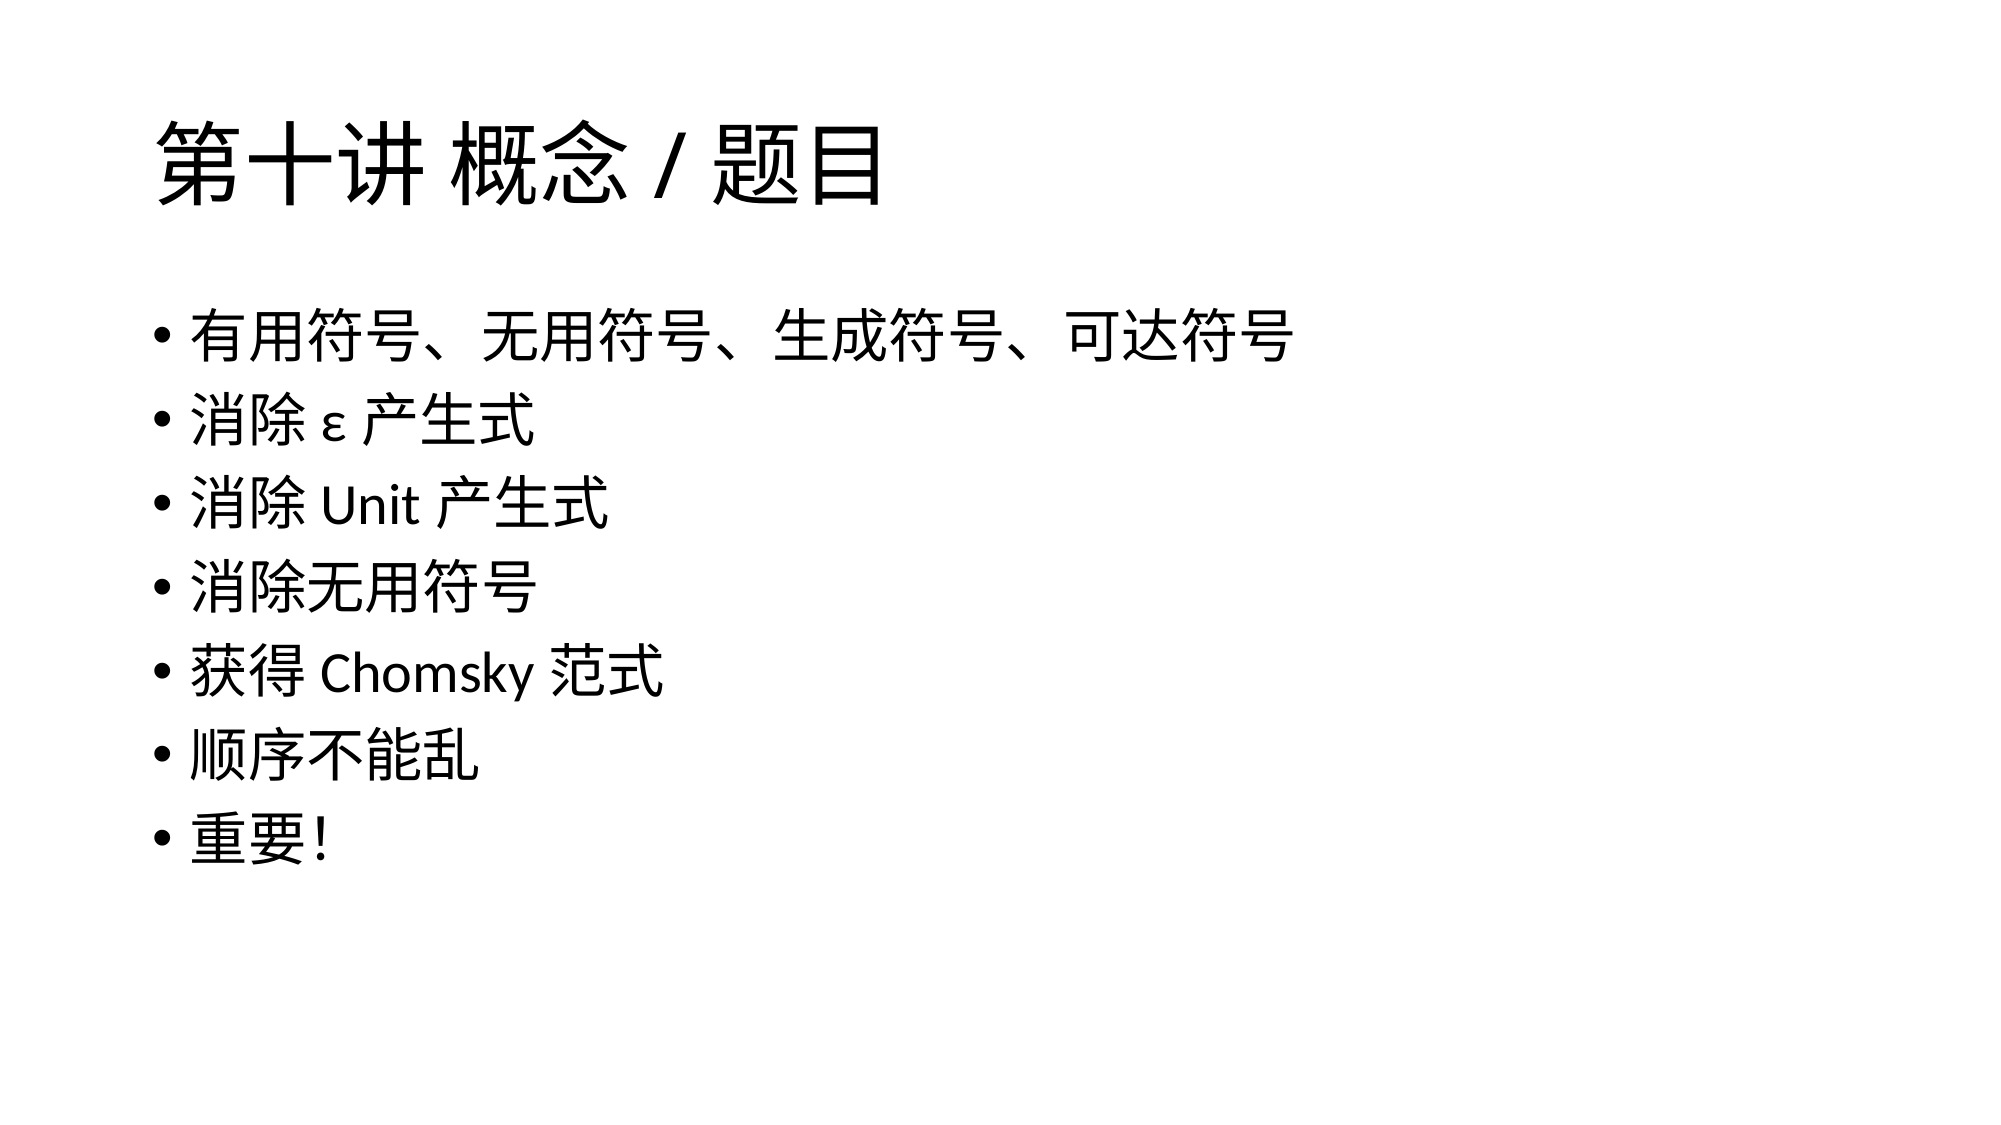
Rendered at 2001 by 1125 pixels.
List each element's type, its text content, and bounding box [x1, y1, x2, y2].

title 第十讲 概念/题目 [137, 59, 1863, 278]
list 有用符号、无用符号、生成符号、可达符号 消除ε产生式 消除Unit产生式 消除无用符号 获得Chomsky范式 顺序不能乱 重要！ [137, 299, 1863, 1014]
